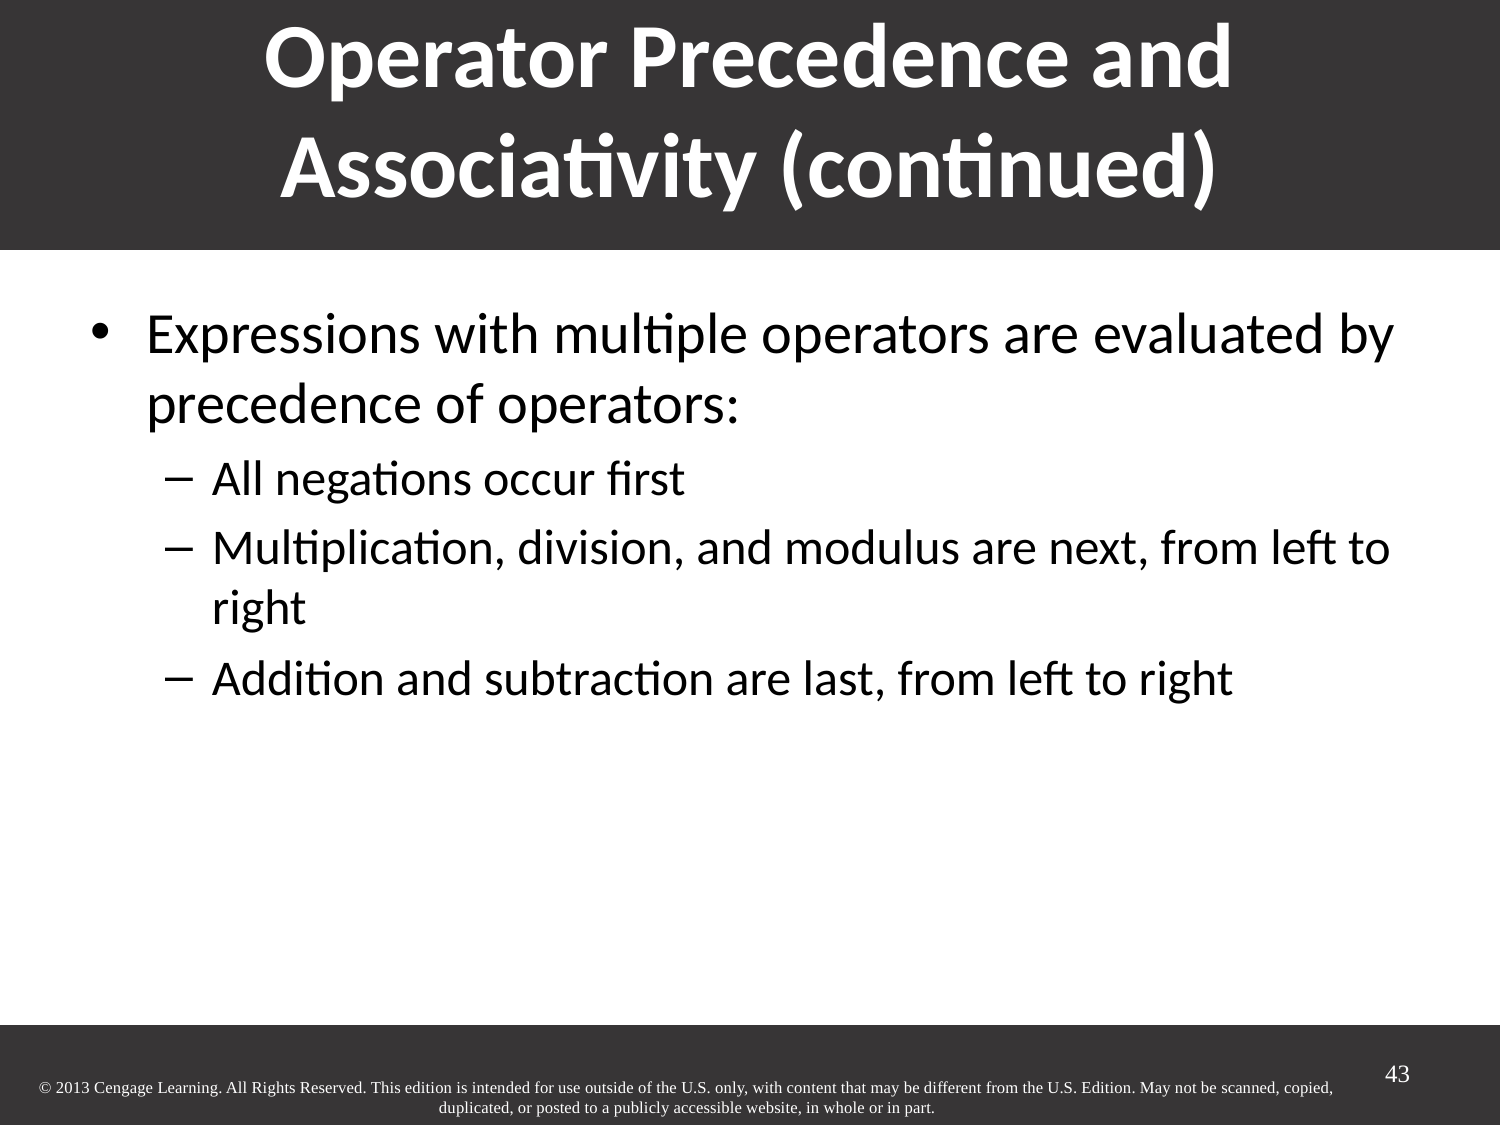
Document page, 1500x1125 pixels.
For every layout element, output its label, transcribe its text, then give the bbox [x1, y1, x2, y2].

list Expressions with multiple operators are evaluated by precedence of operators: All negations occur first Multiplication, division, and modulus are next, from left to right Addition and subtraction are last, from left to right [74, 287, 1426, 1006]
text_box © 2013 Cengage Learning. All Rights Reserved. This edition is intended for use outside of the U.S. only, with content that may be different from the U.S. Edition. May not be scanned, copied, duplicated, or posted to a publicly accessible website, in whole or in part. [0, 1069, 1375, 1125]
slide_number 43 [1074, 1042, 1425, 1103]
title Operator Precedence and Associativity (continued)‏ [74, 24, 1426, 188]
